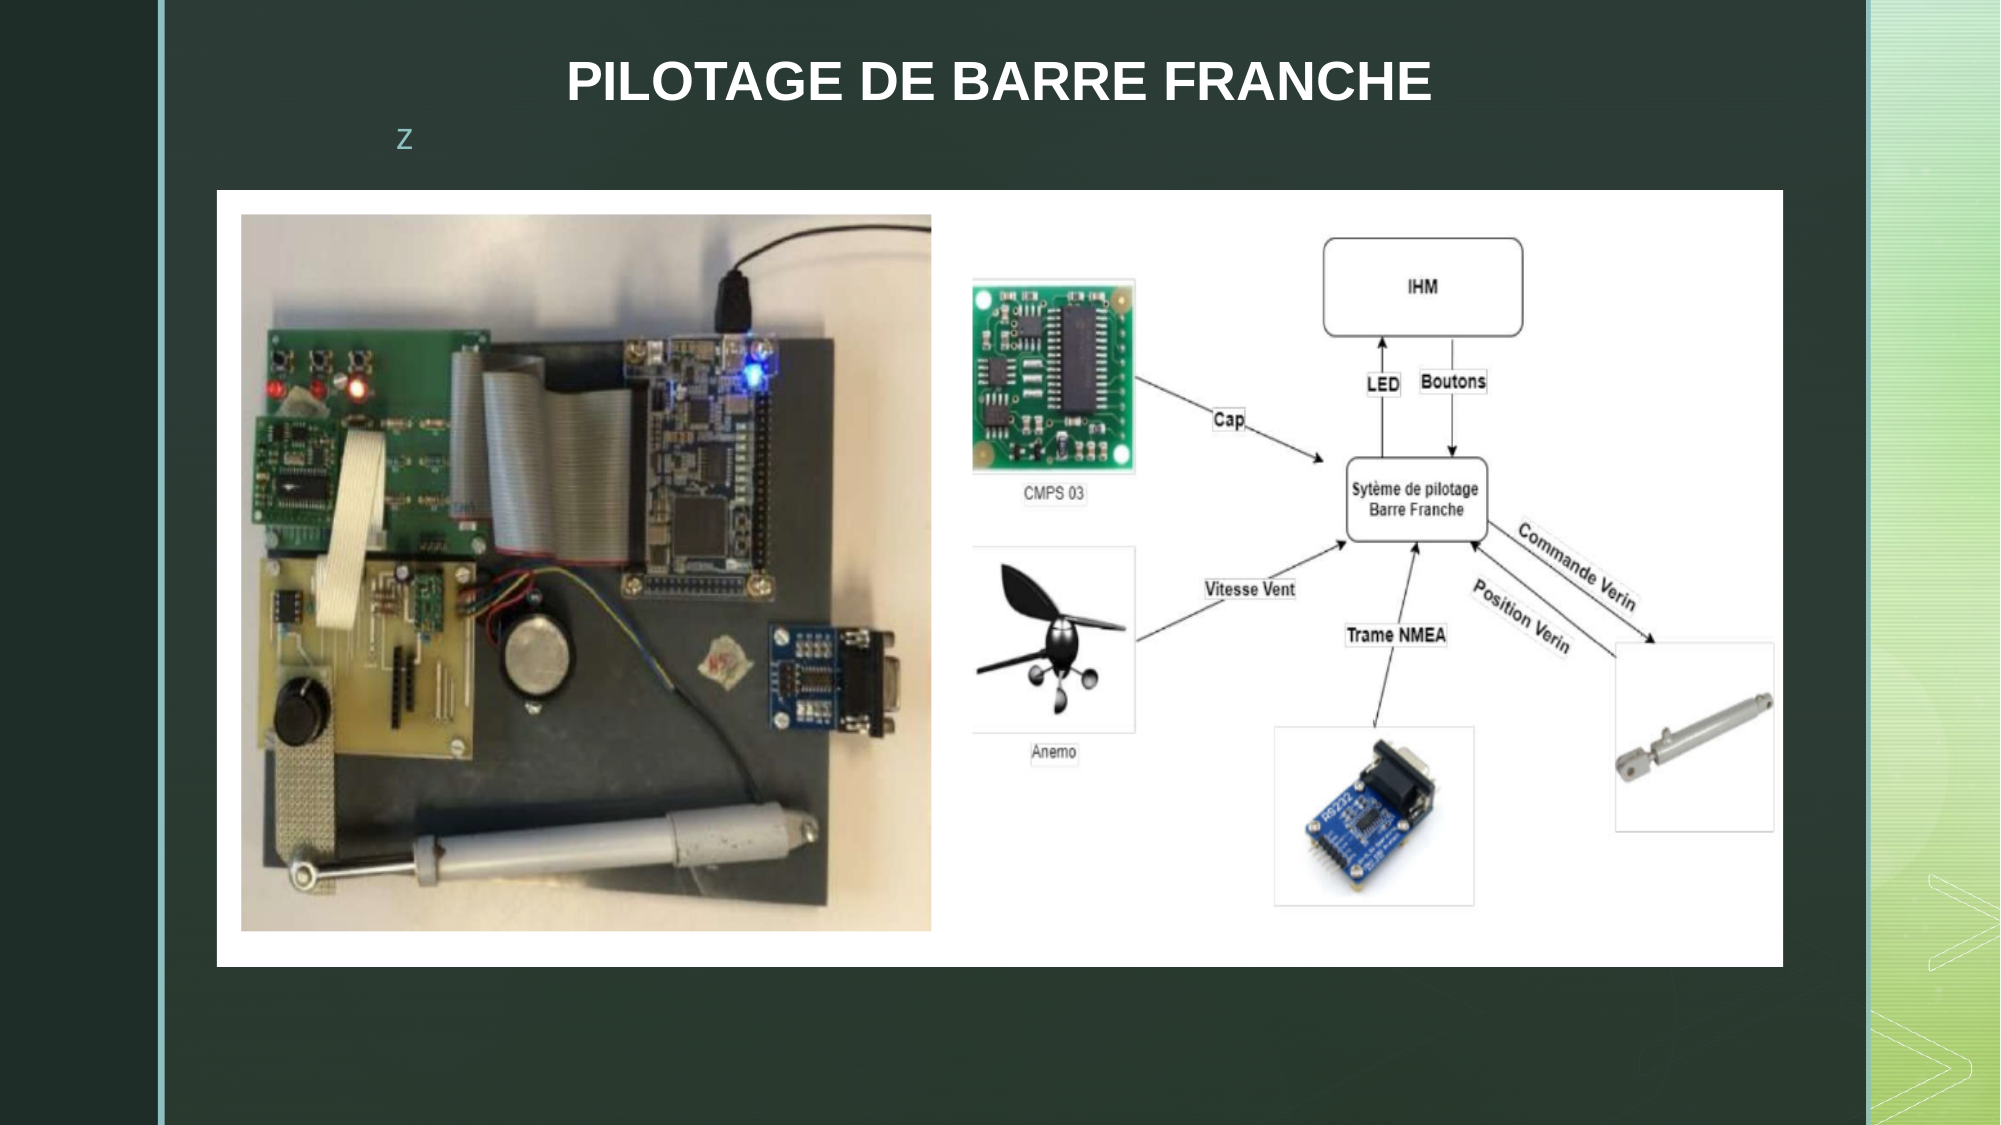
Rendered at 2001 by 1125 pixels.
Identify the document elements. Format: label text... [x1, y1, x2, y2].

picture [1871, 0, 2001, 1125]
text_box PILOTAGE DE BARRE FRANCHE [548, 45, 1452, 123]
picture [216, 189, 1784, 967]
